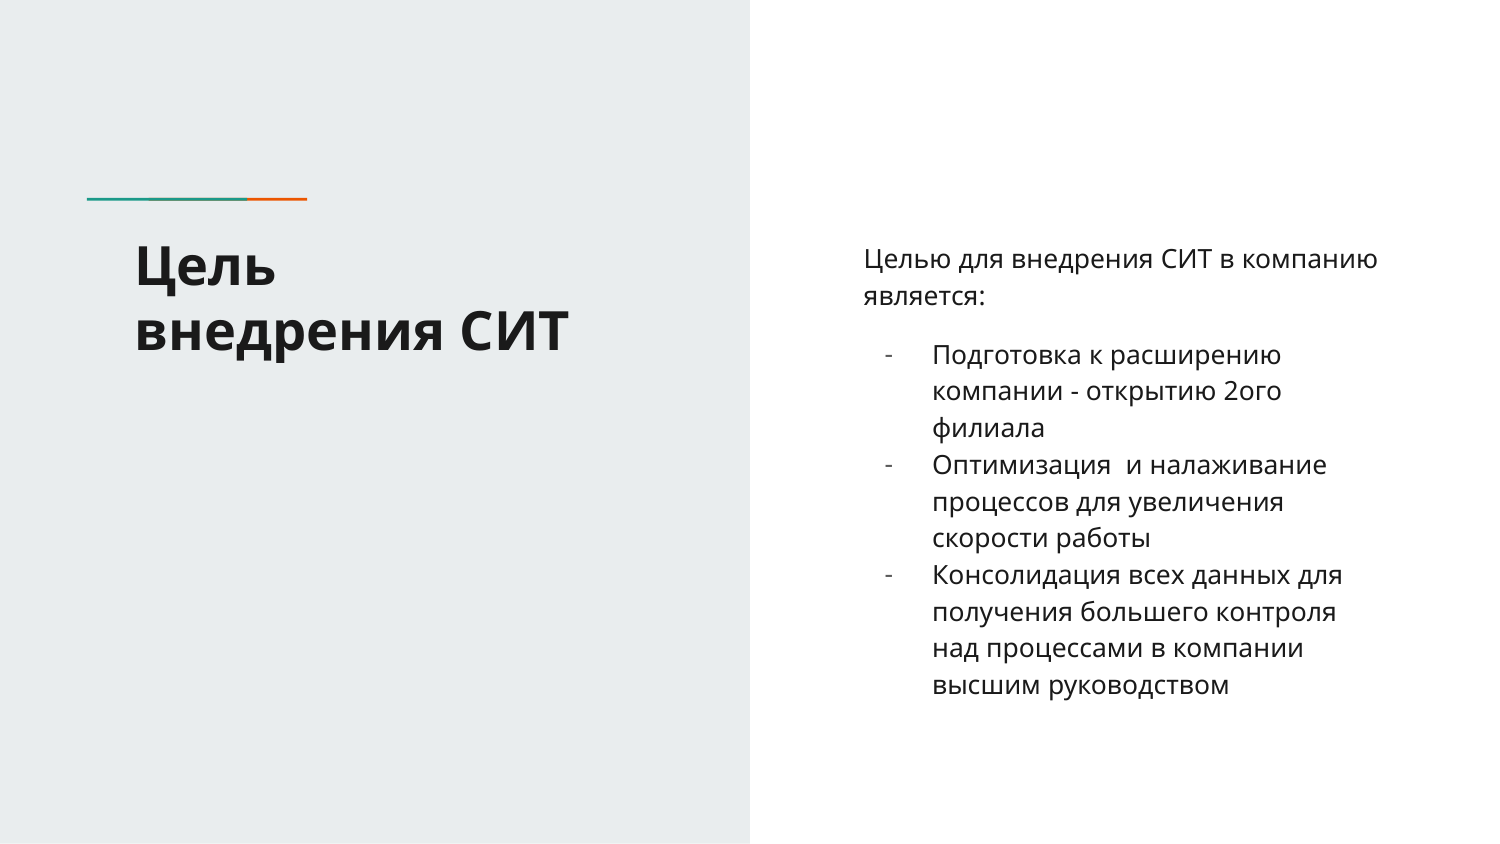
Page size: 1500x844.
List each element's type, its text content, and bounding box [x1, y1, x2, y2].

title Цель внедрения СИТ [119, 216, 662, 494]
list Целью для внедрения СИТ в компанию является: Подготовка к расширению компании - открытию 2ого филиала Оптимизация и налаживание процессов для увеличения скорости работы Консолидация всех данных для получения большего контроля над процессами в компании высшим руководством [848, 221, 1403, 719]
